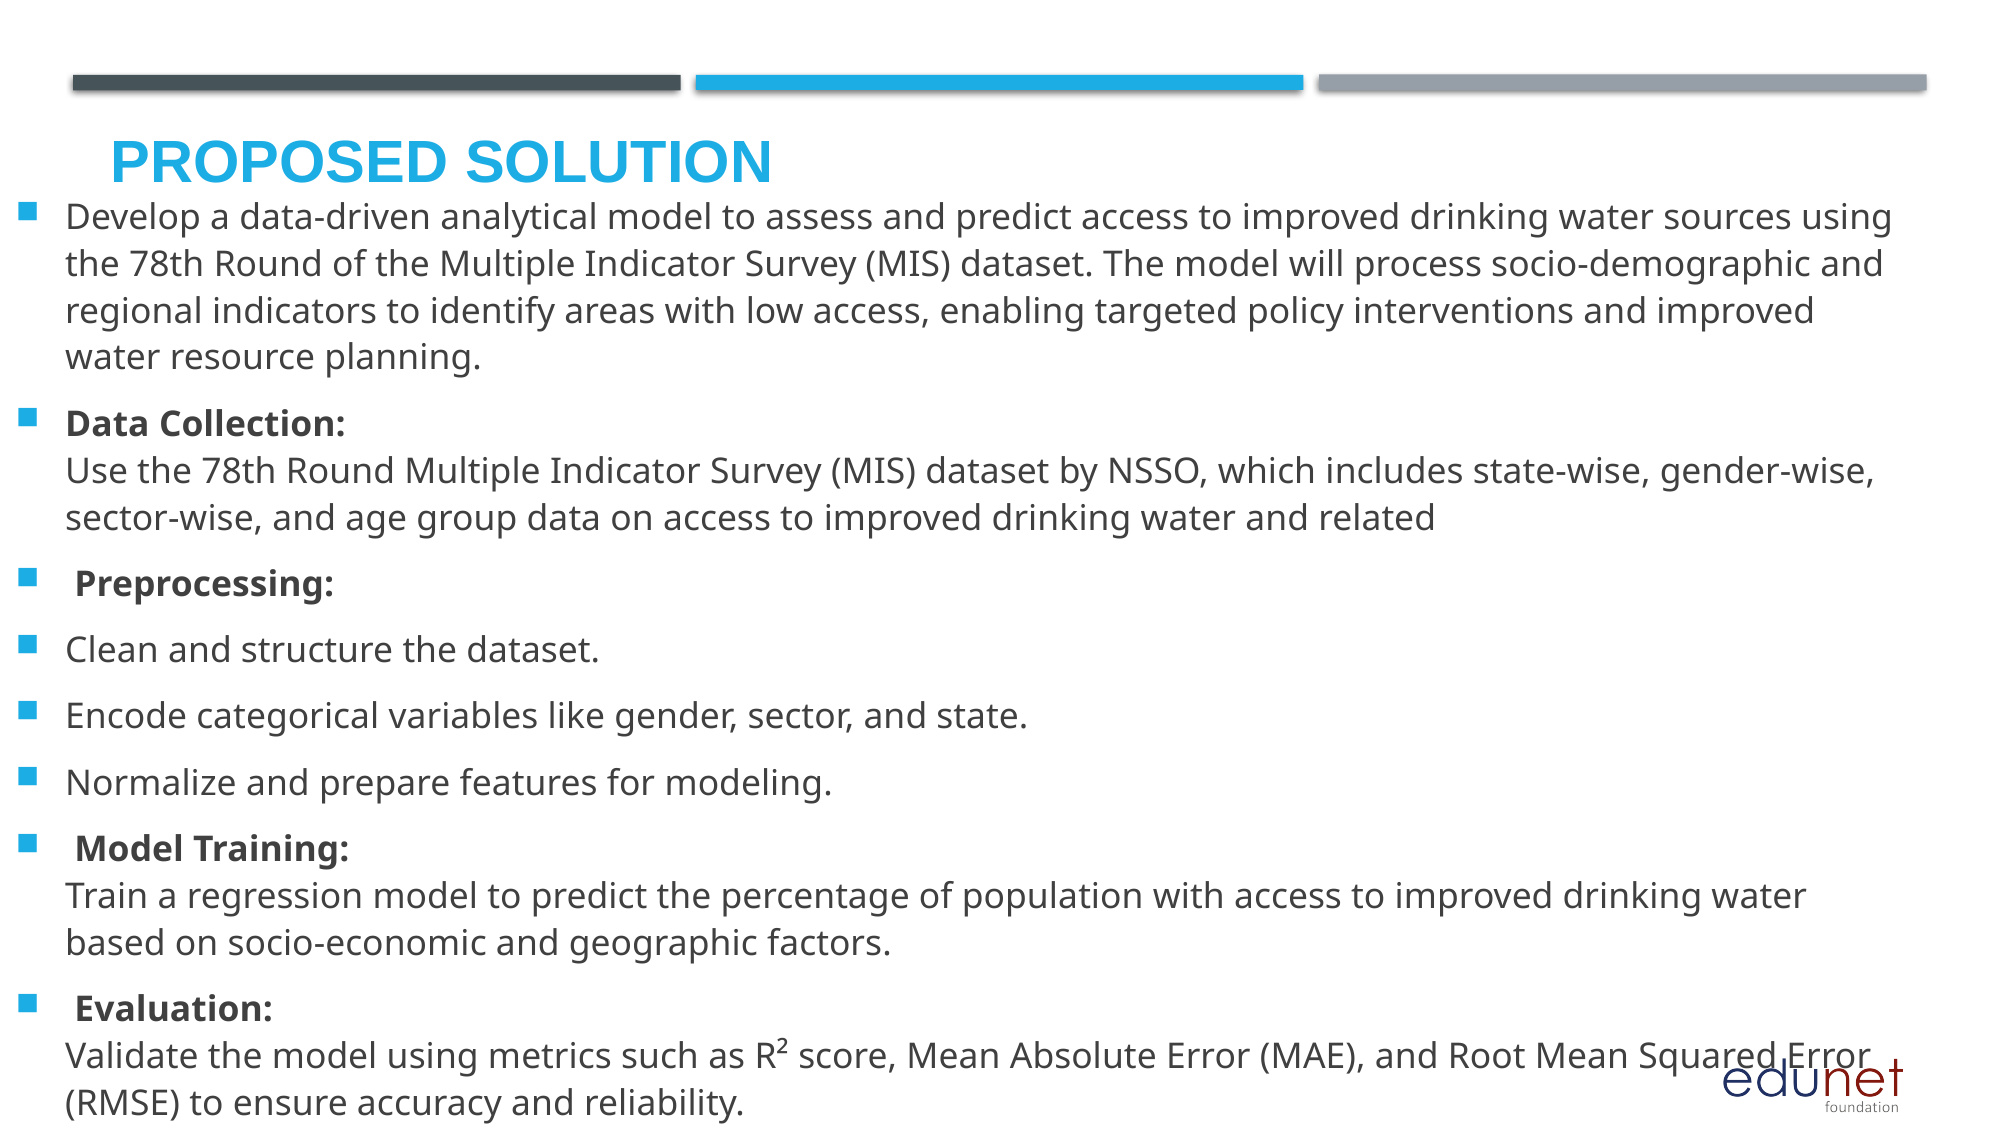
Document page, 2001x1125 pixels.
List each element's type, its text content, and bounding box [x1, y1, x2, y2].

picture [1719, 1056, 1905, 1116]
list Develop a data-driven analytical model to assess and predict access to improved drinking water sources using the 78th Round of the Multiple Indicator Survey (MIS) dataset. The model will process socio-demographic and regional indicators to identify areas with low access, enabling targeted policy interventions and improved water resource planning. Data Collection: Use the 78th Round Multiple Indicator Survey (MIS) dataset by NSSO, which includes state-wise, gender-wise, sector-wise, and age group data on access to improved drinking water and related Preprocessing: Clean and structure the dataset. Encode categorical variables like gender, sector, and state. Normalize and prepare features for modeling. Model Training: Train a regression model to predict the percentage of population with access to improved drinking water based on socio-economic and geographic factors. Evaluation: Validate the model using metrics such as R² score, Mean Absolute Error (MAE), and Root Mean Squared Error (RMSE) to ensure accuracy and reliability. [0, 634, 1927, 695]
title Proposed Solution [95, 115, 1905, 203]
